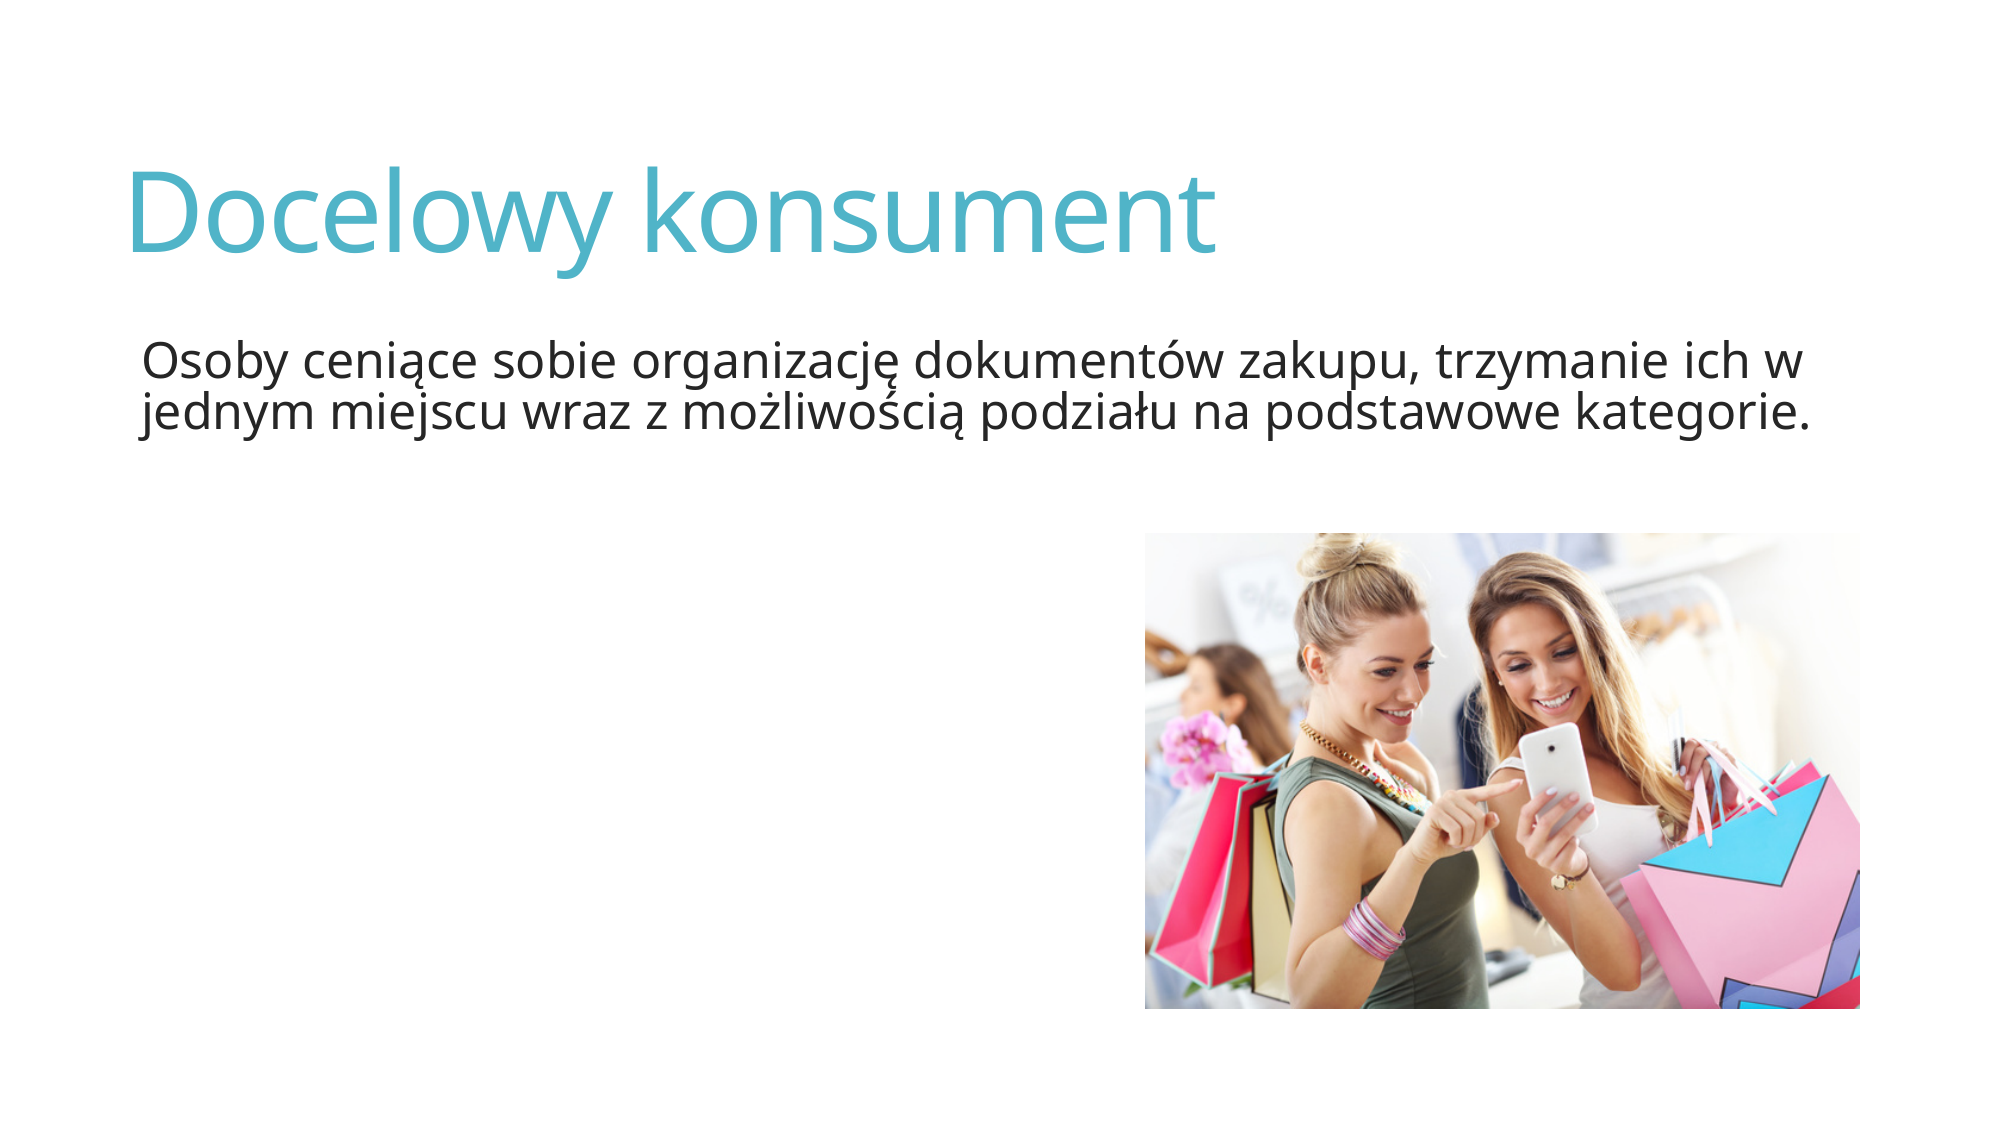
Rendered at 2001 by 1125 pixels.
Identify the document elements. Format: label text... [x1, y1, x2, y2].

picture [1145, 532, 1860, 1010]
title Docelowy konsument [107, 81, 1875, 354]
list Osoby ceniące sobie organizację dokumentów zakupu, trzymanie ich w jednym miejscu wraz z możliwością podziału na podstawowe kategorie. [111, 329, 1876, 948]
